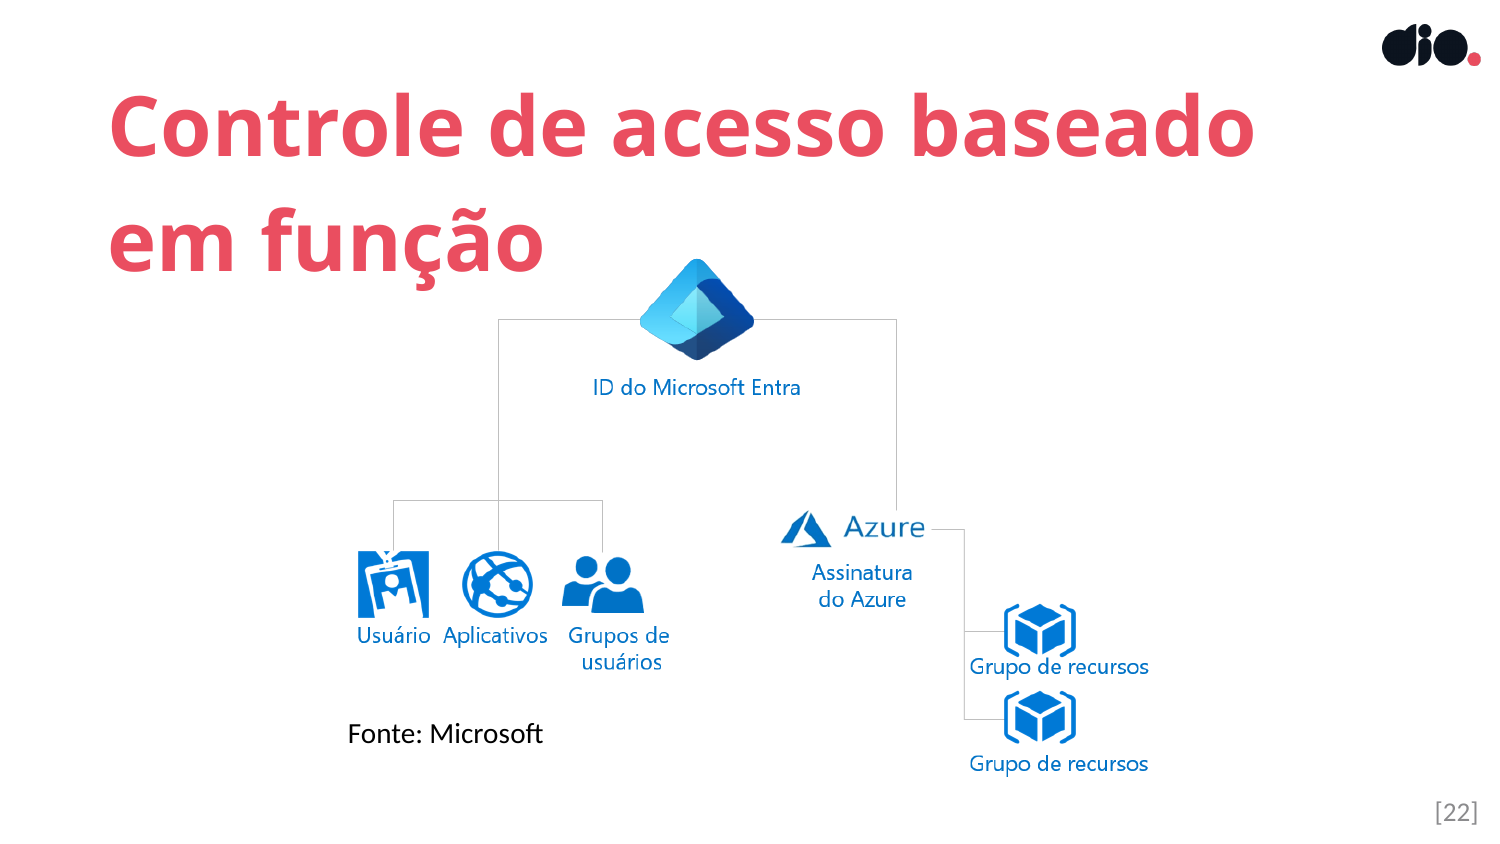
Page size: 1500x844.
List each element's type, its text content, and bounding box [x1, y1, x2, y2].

slide_number [22] [1403, 779, 1494, 844]
picture [1382, 24, 1481, 66]
picture [314, 242, 1186, 792]
text_box Controle de acesso baseado em função [92, 104, 1408, 243]
